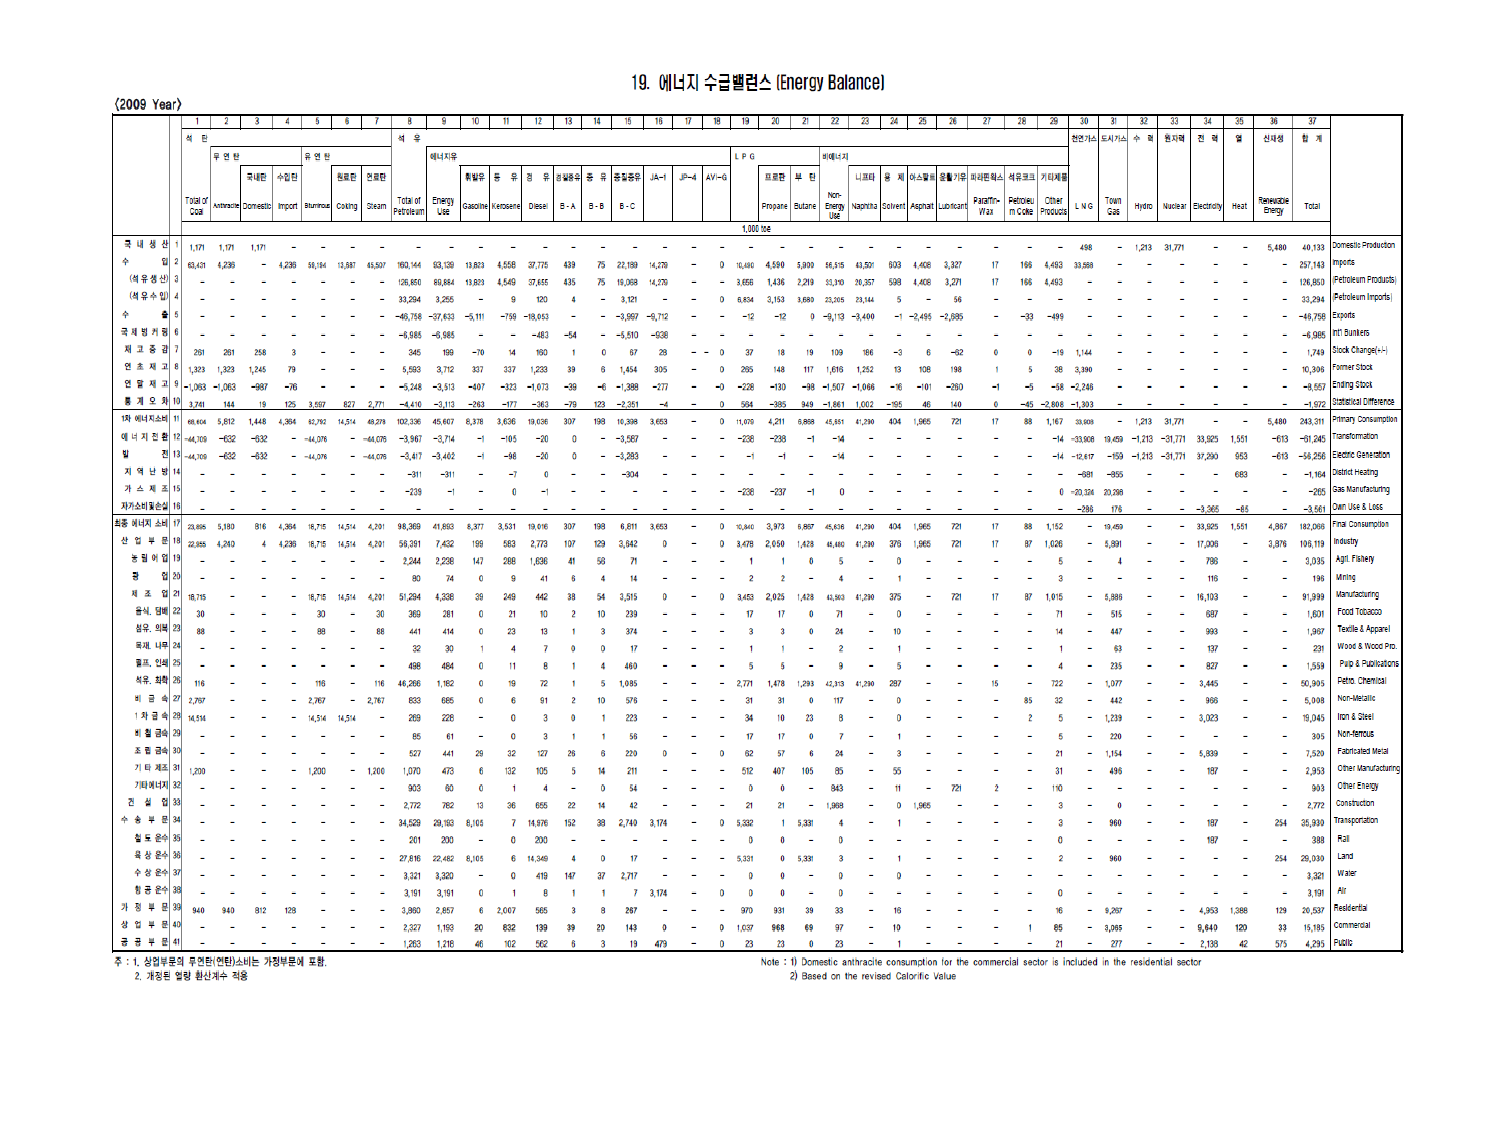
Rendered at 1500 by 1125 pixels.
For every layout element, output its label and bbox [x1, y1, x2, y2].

list [74, 42, 1424, 985]
